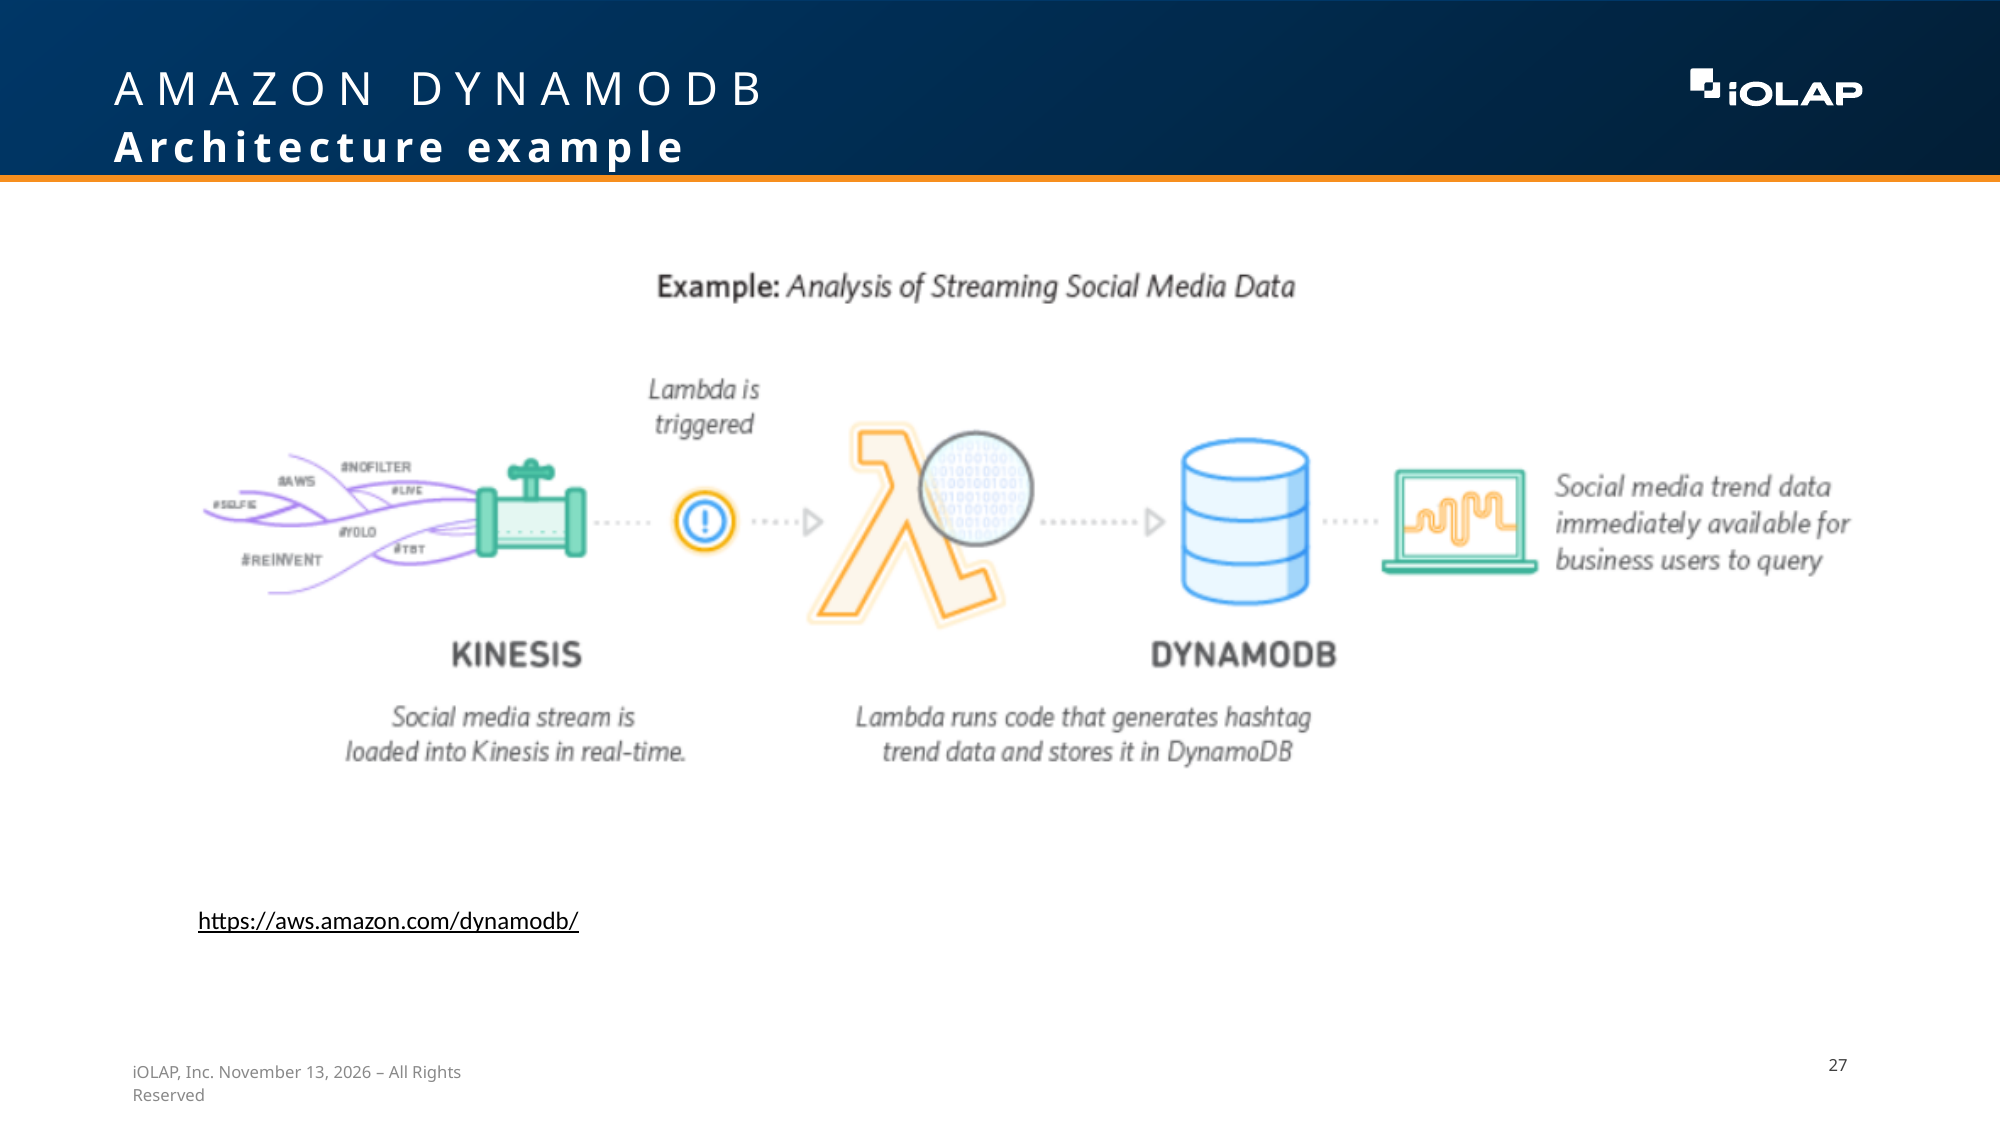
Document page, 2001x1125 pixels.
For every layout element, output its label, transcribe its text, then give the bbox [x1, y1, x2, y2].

title Amazon Dynamodb [99, 0, 1825, 200]
text_box https://aws.amazon.com/dynamodb/ [183, 897, 817, 943]
list Architecture example [99, 119, 863, 174]
picture [41, 253, 1959, 843]
